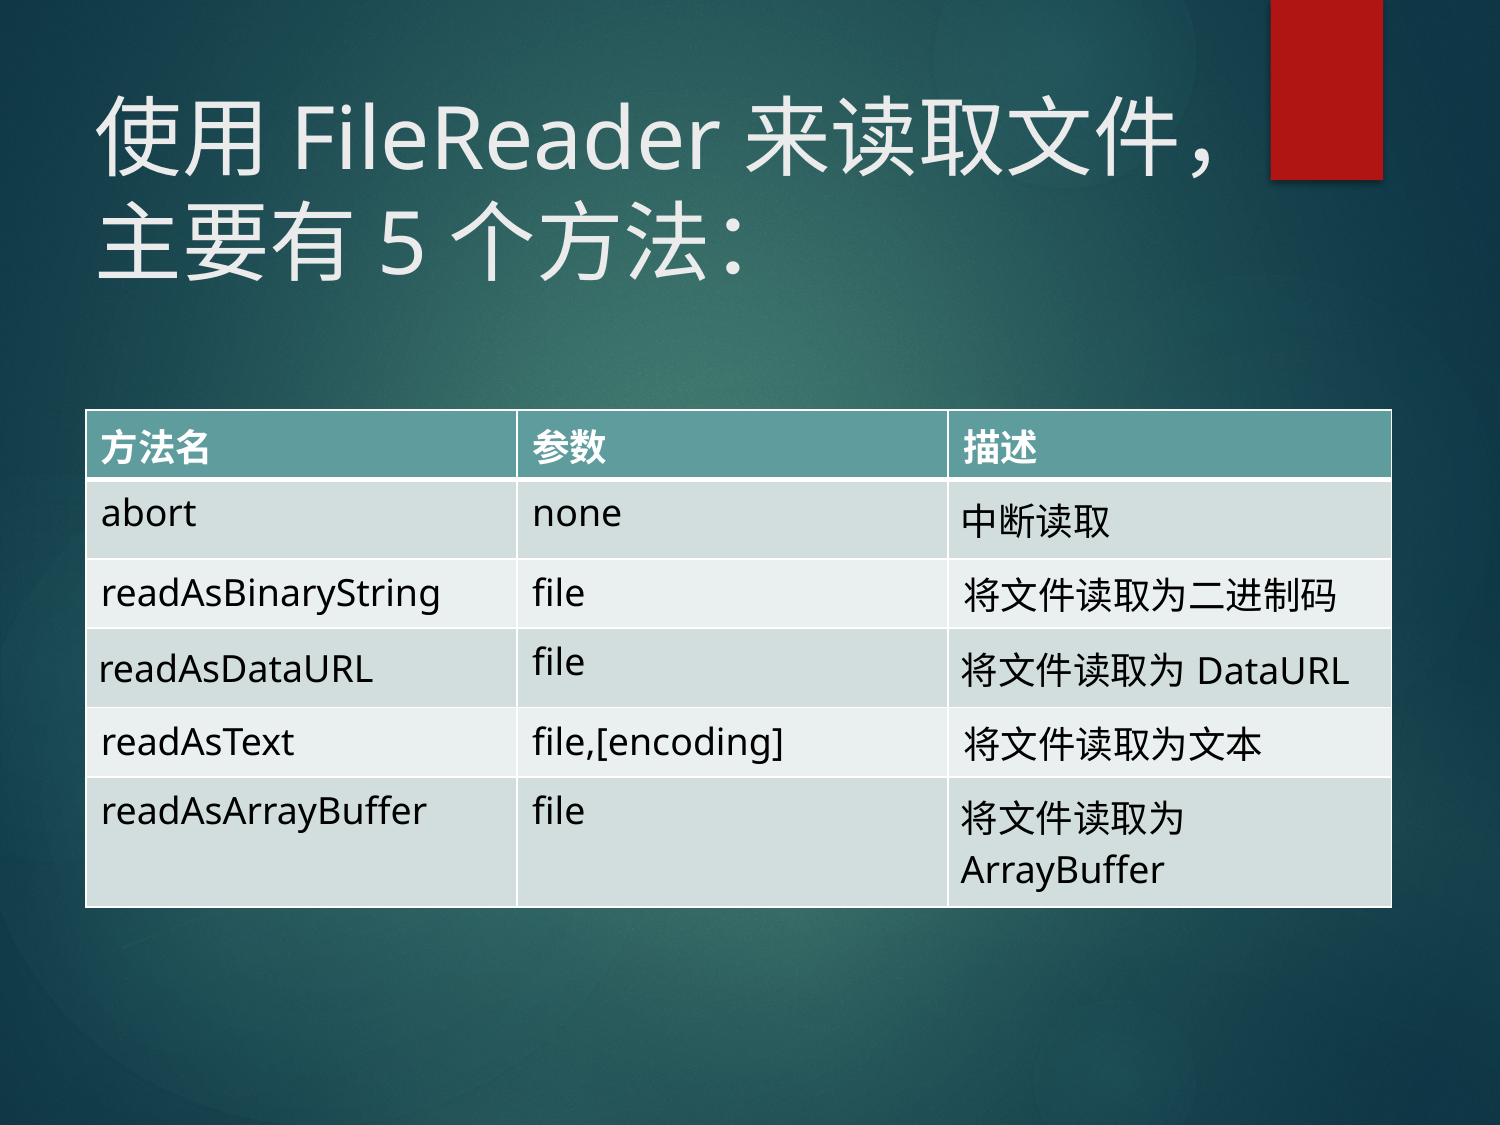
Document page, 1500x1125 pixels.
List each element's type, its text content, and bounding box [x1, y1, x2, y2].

table_cell file [518, 629, 947, 707]
table_cell readAsArrayBuffer [87, 778, 516, 906]
table_header 描述 [949, 411, 1391, 477]
table_cell 将文件读取为文本 [949, 708, 1391, 776]
table_header 方法名 [87, 411, 516, 477]
table_cell file [518, 778, 947, 906]
table_cell 中断读取 [949, 482, 1391, 558]
table_cell readAsBinaryString [87, 560, 516, 627]
table_cell 将文件读取为DataURL [949, 629, 1391, 707]
title 使用FileReader来读取文件，主要有5个方法： [79, 74, 1237, 304]
table_cell 将文件读取为二进制码 [949, 560, 1391, 627]
table_cell file,[encoding] [518, 708, 947, 776]
table_cell 将文件读取为ArrayBuffer [949, 778, 1391, 906]
table_cell file [518, 560, 947, 627]
table_cell none [518, 482, 947, 558]
table_cell abort [87, 482, 516, 558]
table_cell readAsDataURL [87, 629, 516, 707]
table_header 参数 [518, 411, 947, 477]
table_cell readAsText [87, 708, 516, 776]
